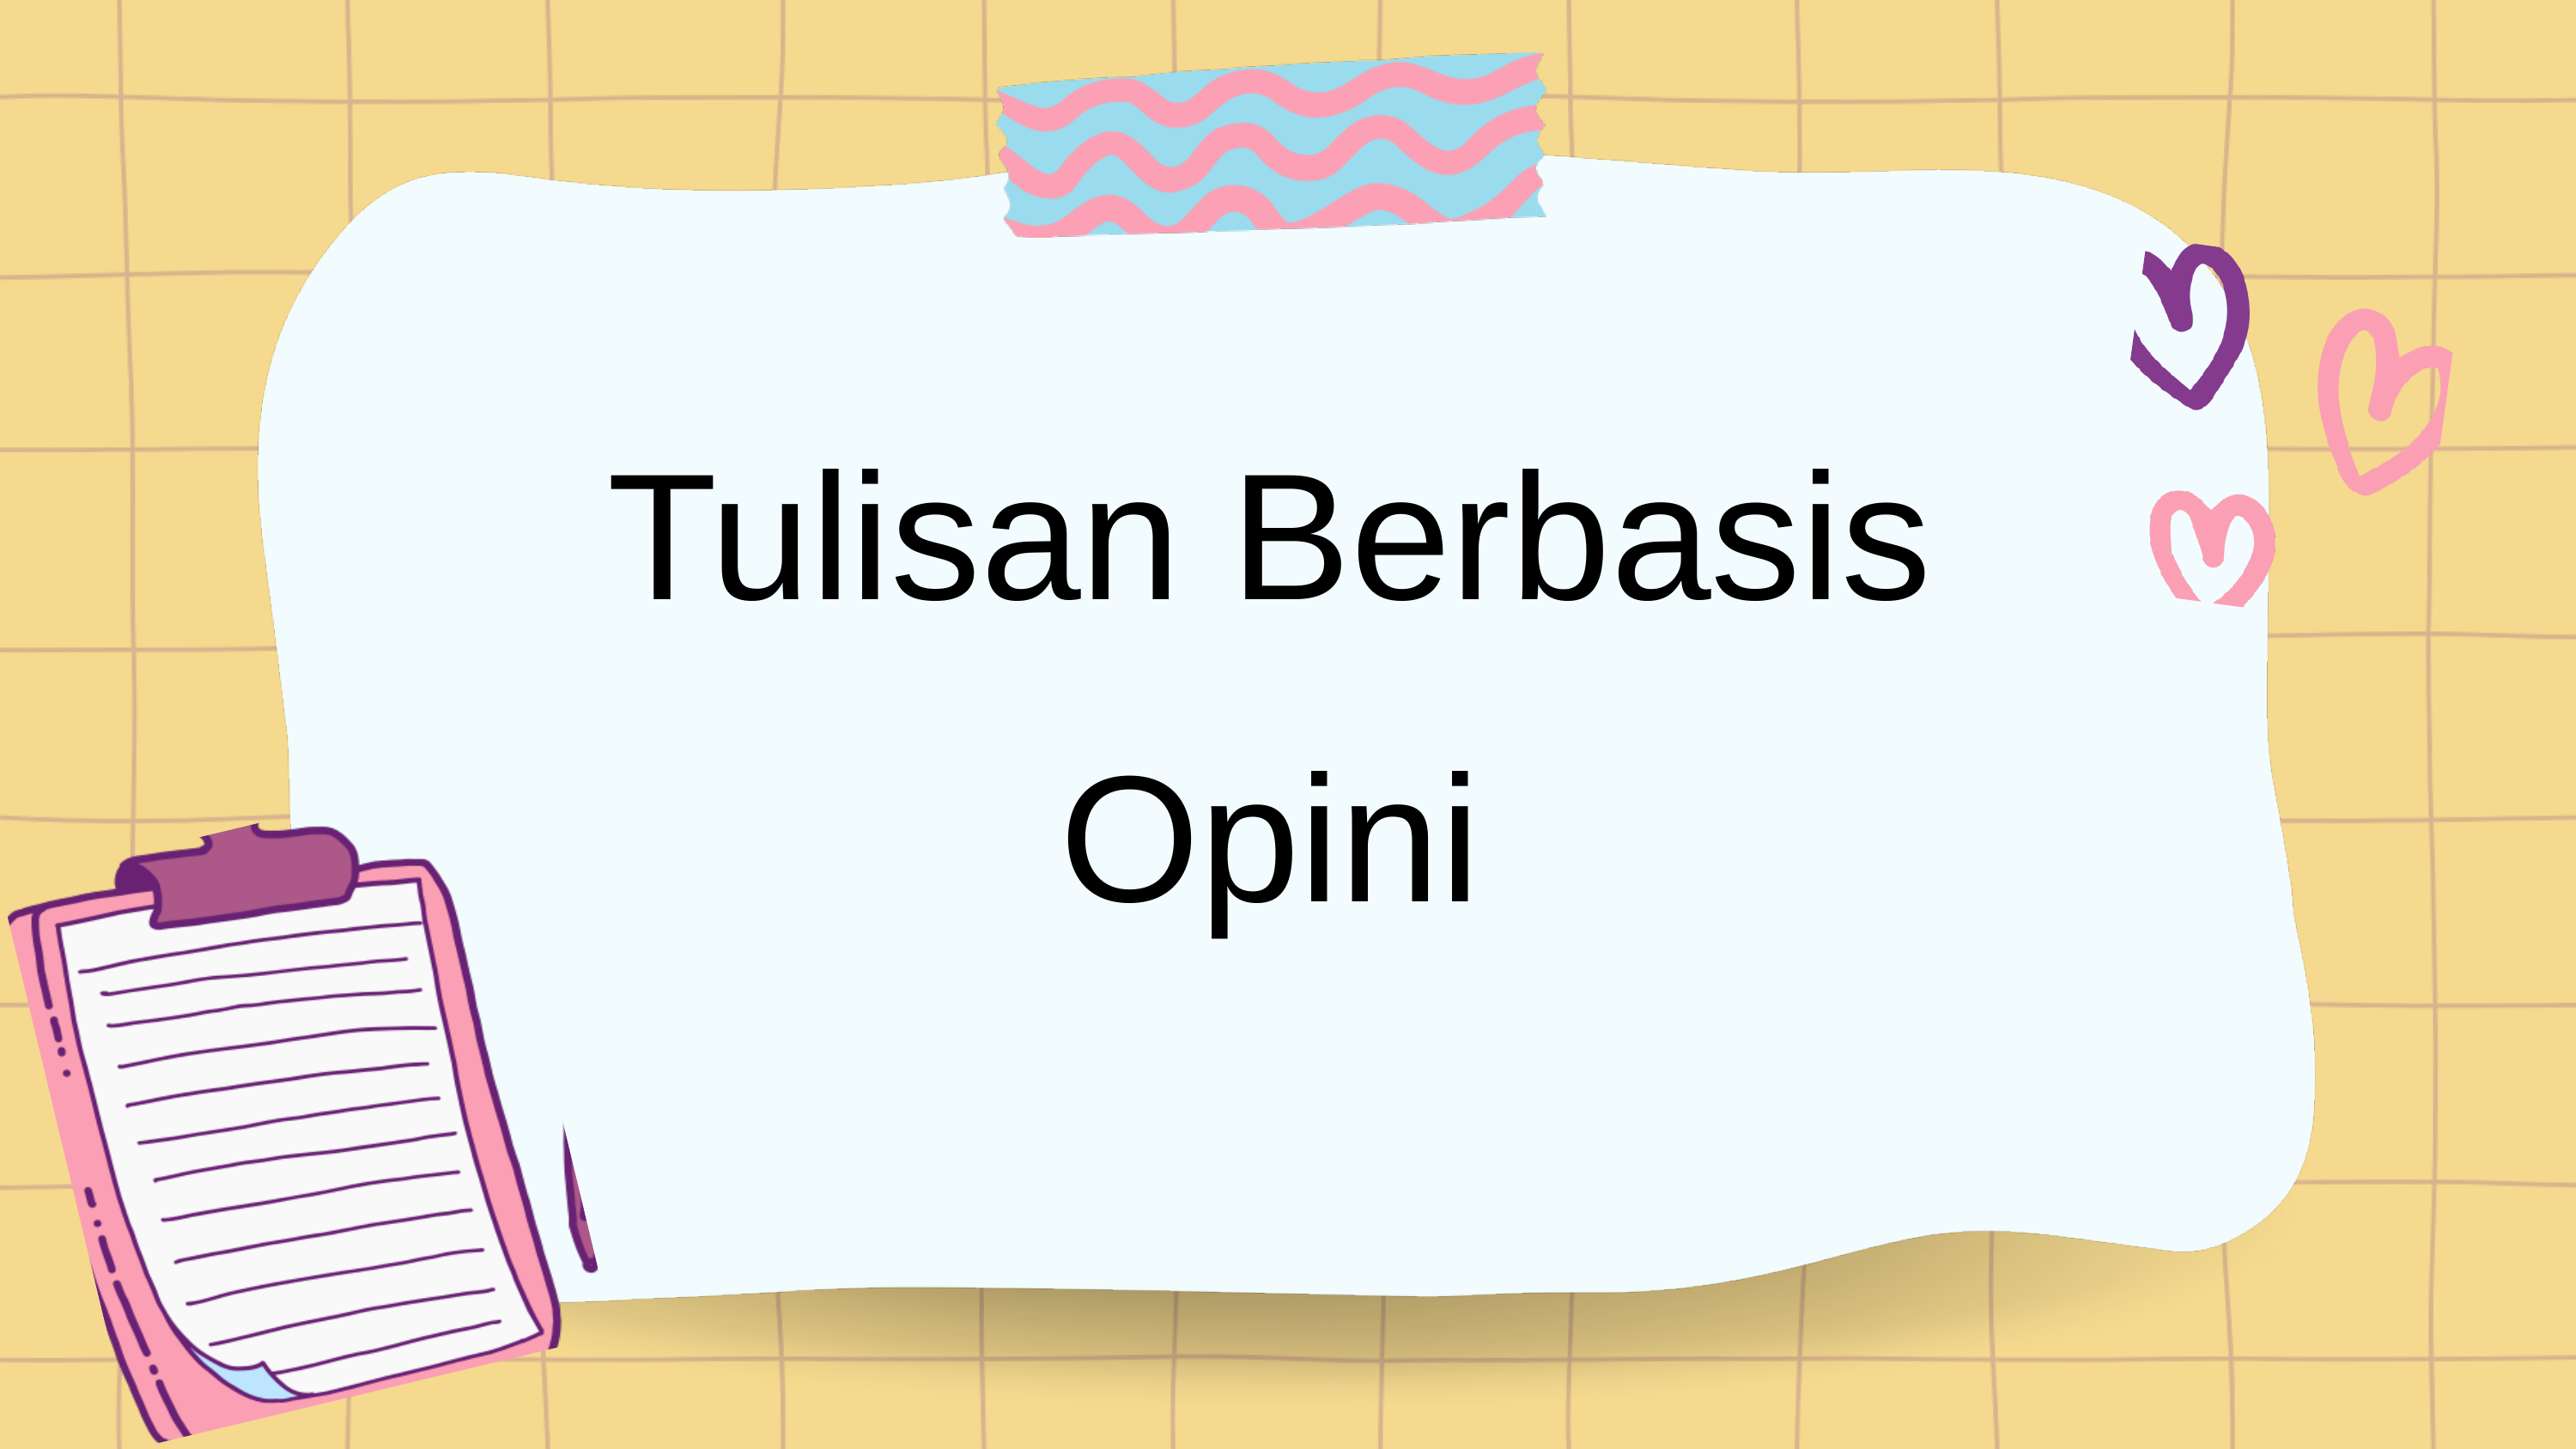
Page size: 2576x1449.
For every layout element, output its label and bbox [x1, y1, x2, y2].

text_box [0, 0, 2576, 1449]
text_box [255, 144, 2321, 1413]
